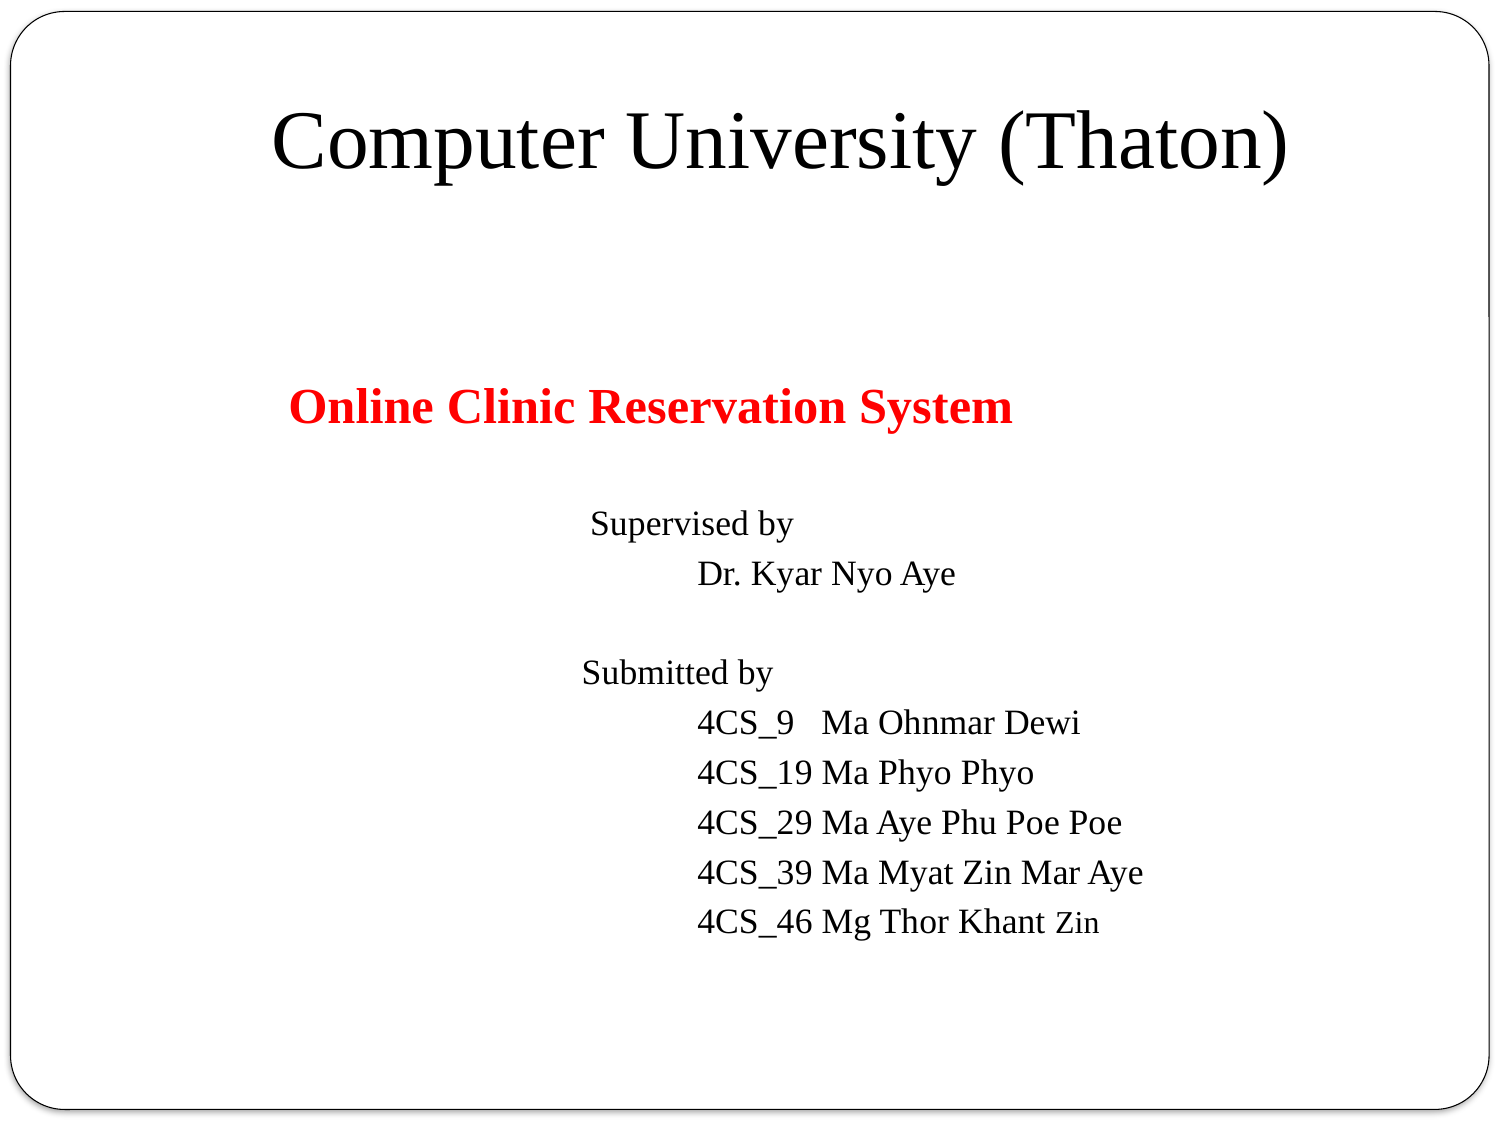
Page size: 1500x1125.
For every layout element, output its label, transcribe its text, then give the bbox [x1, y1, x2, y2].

list Online Clinic Reservation System Supervised by Dr. Kyar Nyo Aye Submitted by 4CS_9 Ma Ohnmar Dewi 4CS_19 Ma Phyo Phyo 4CS_29 Ma Aye Phu Poe Poe 4CS_39 Ma Myat Zin Mar Aye 4CS_46 Mg Thor Khant Zin [187, 275, 1500, 950]
title Computer University (Thaton) [24, 75, 1500, 200]
